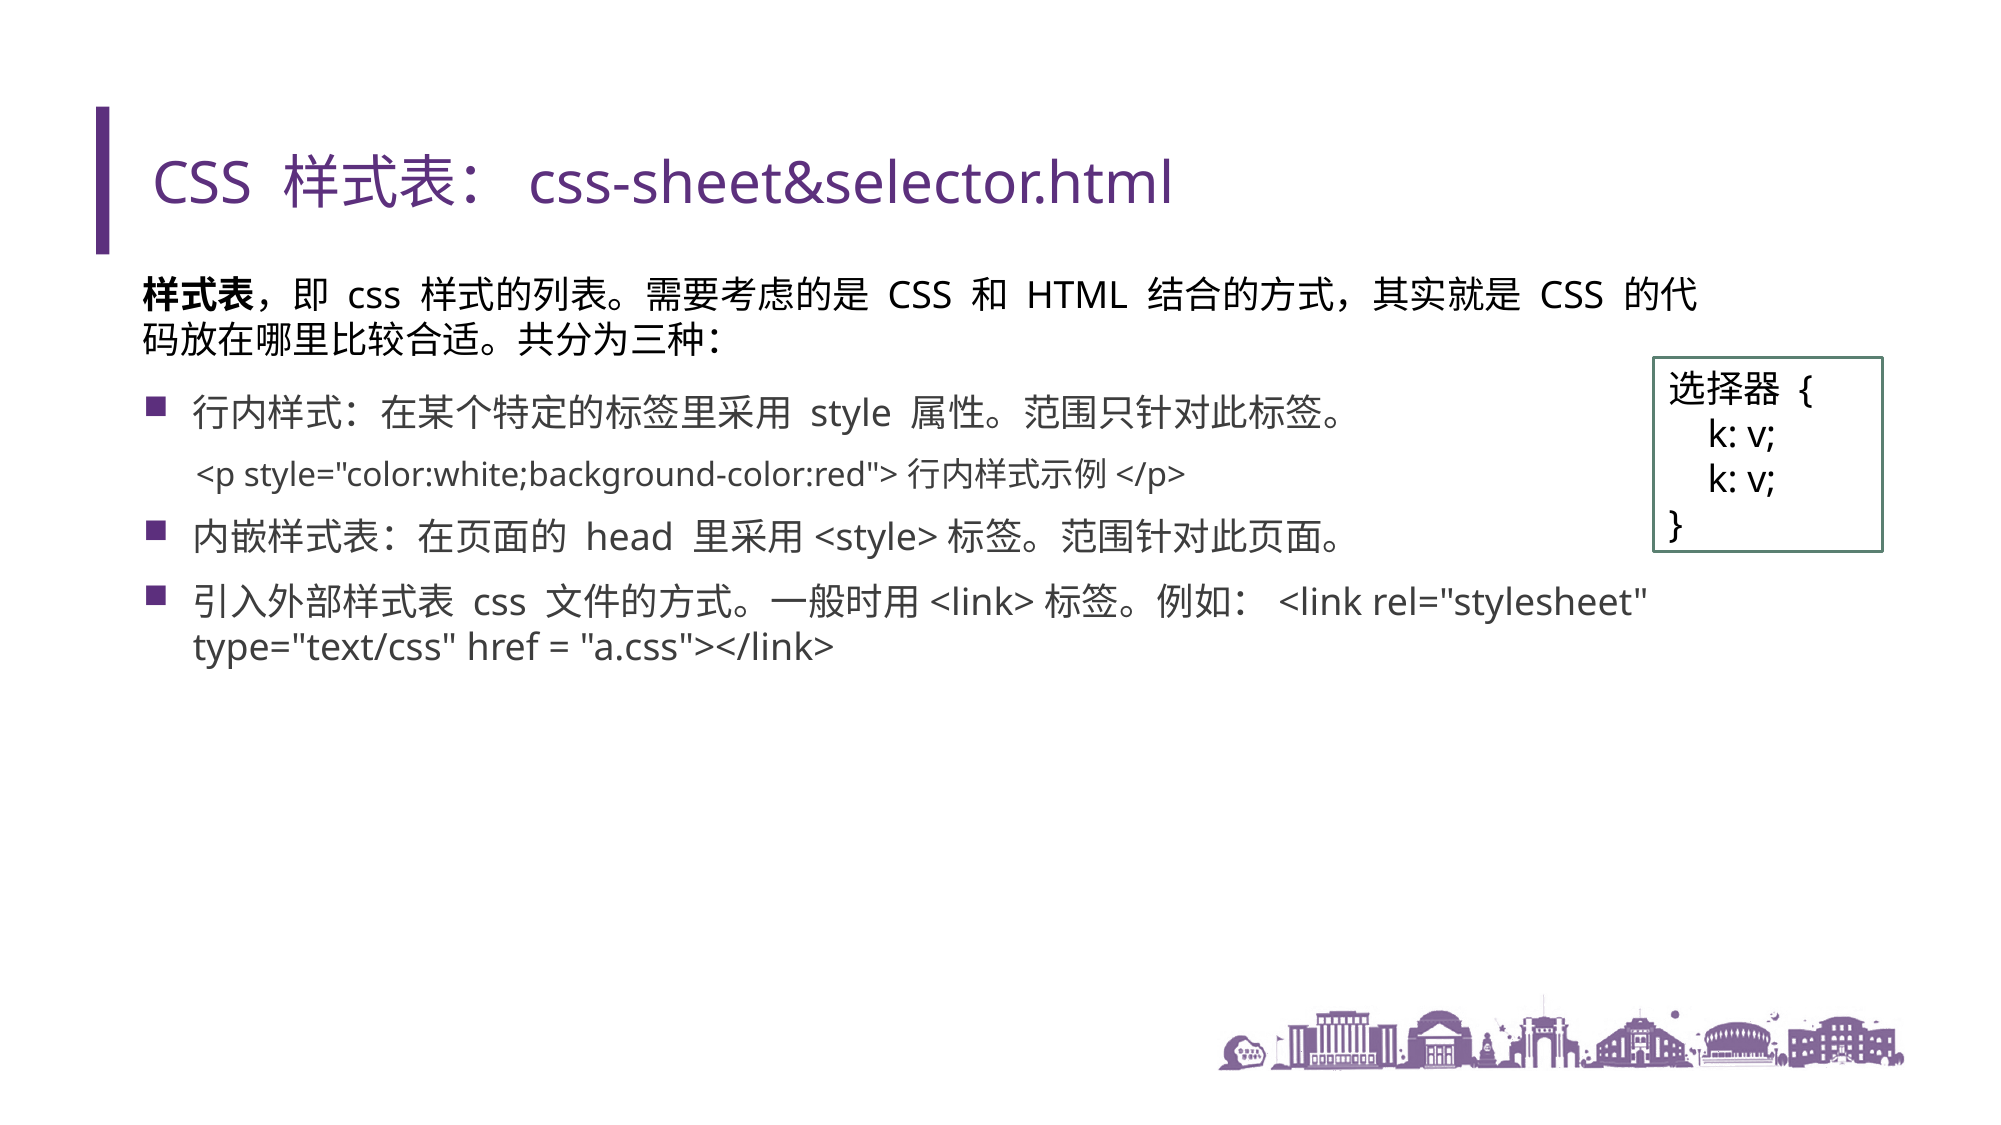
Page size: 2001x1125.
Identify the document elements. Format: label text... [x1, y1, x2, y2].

text_box 样式表，即 css 样式的列表。需要考虑的是 CSS 和 HTML 结合的方式，其实就是 CSS 的代码放在哪里比较合适。共分为三种： [127, 263, 1745, 369]
text_box 选择器 { k: v; k: v; } [1653, 357, 1883, 552]
list 行内样式：在某个特定的标签里采用 style 属性。范围只针对此标签。 <p style="color:white;background-color:red">行内样式示例</p> 内嵌样式表：在页面的 head 里采用<style>标签。范围针对此页面。 引入外部样式表 css 文件的方式。一般时用<link>标签。例如：<link rel="stylesheet" type="text/css" href = "a.css"></link> [127, 381, 1855, 867]
title CSS 样式表：css-sheet&selector.html [137, 97, 1863, 264]
